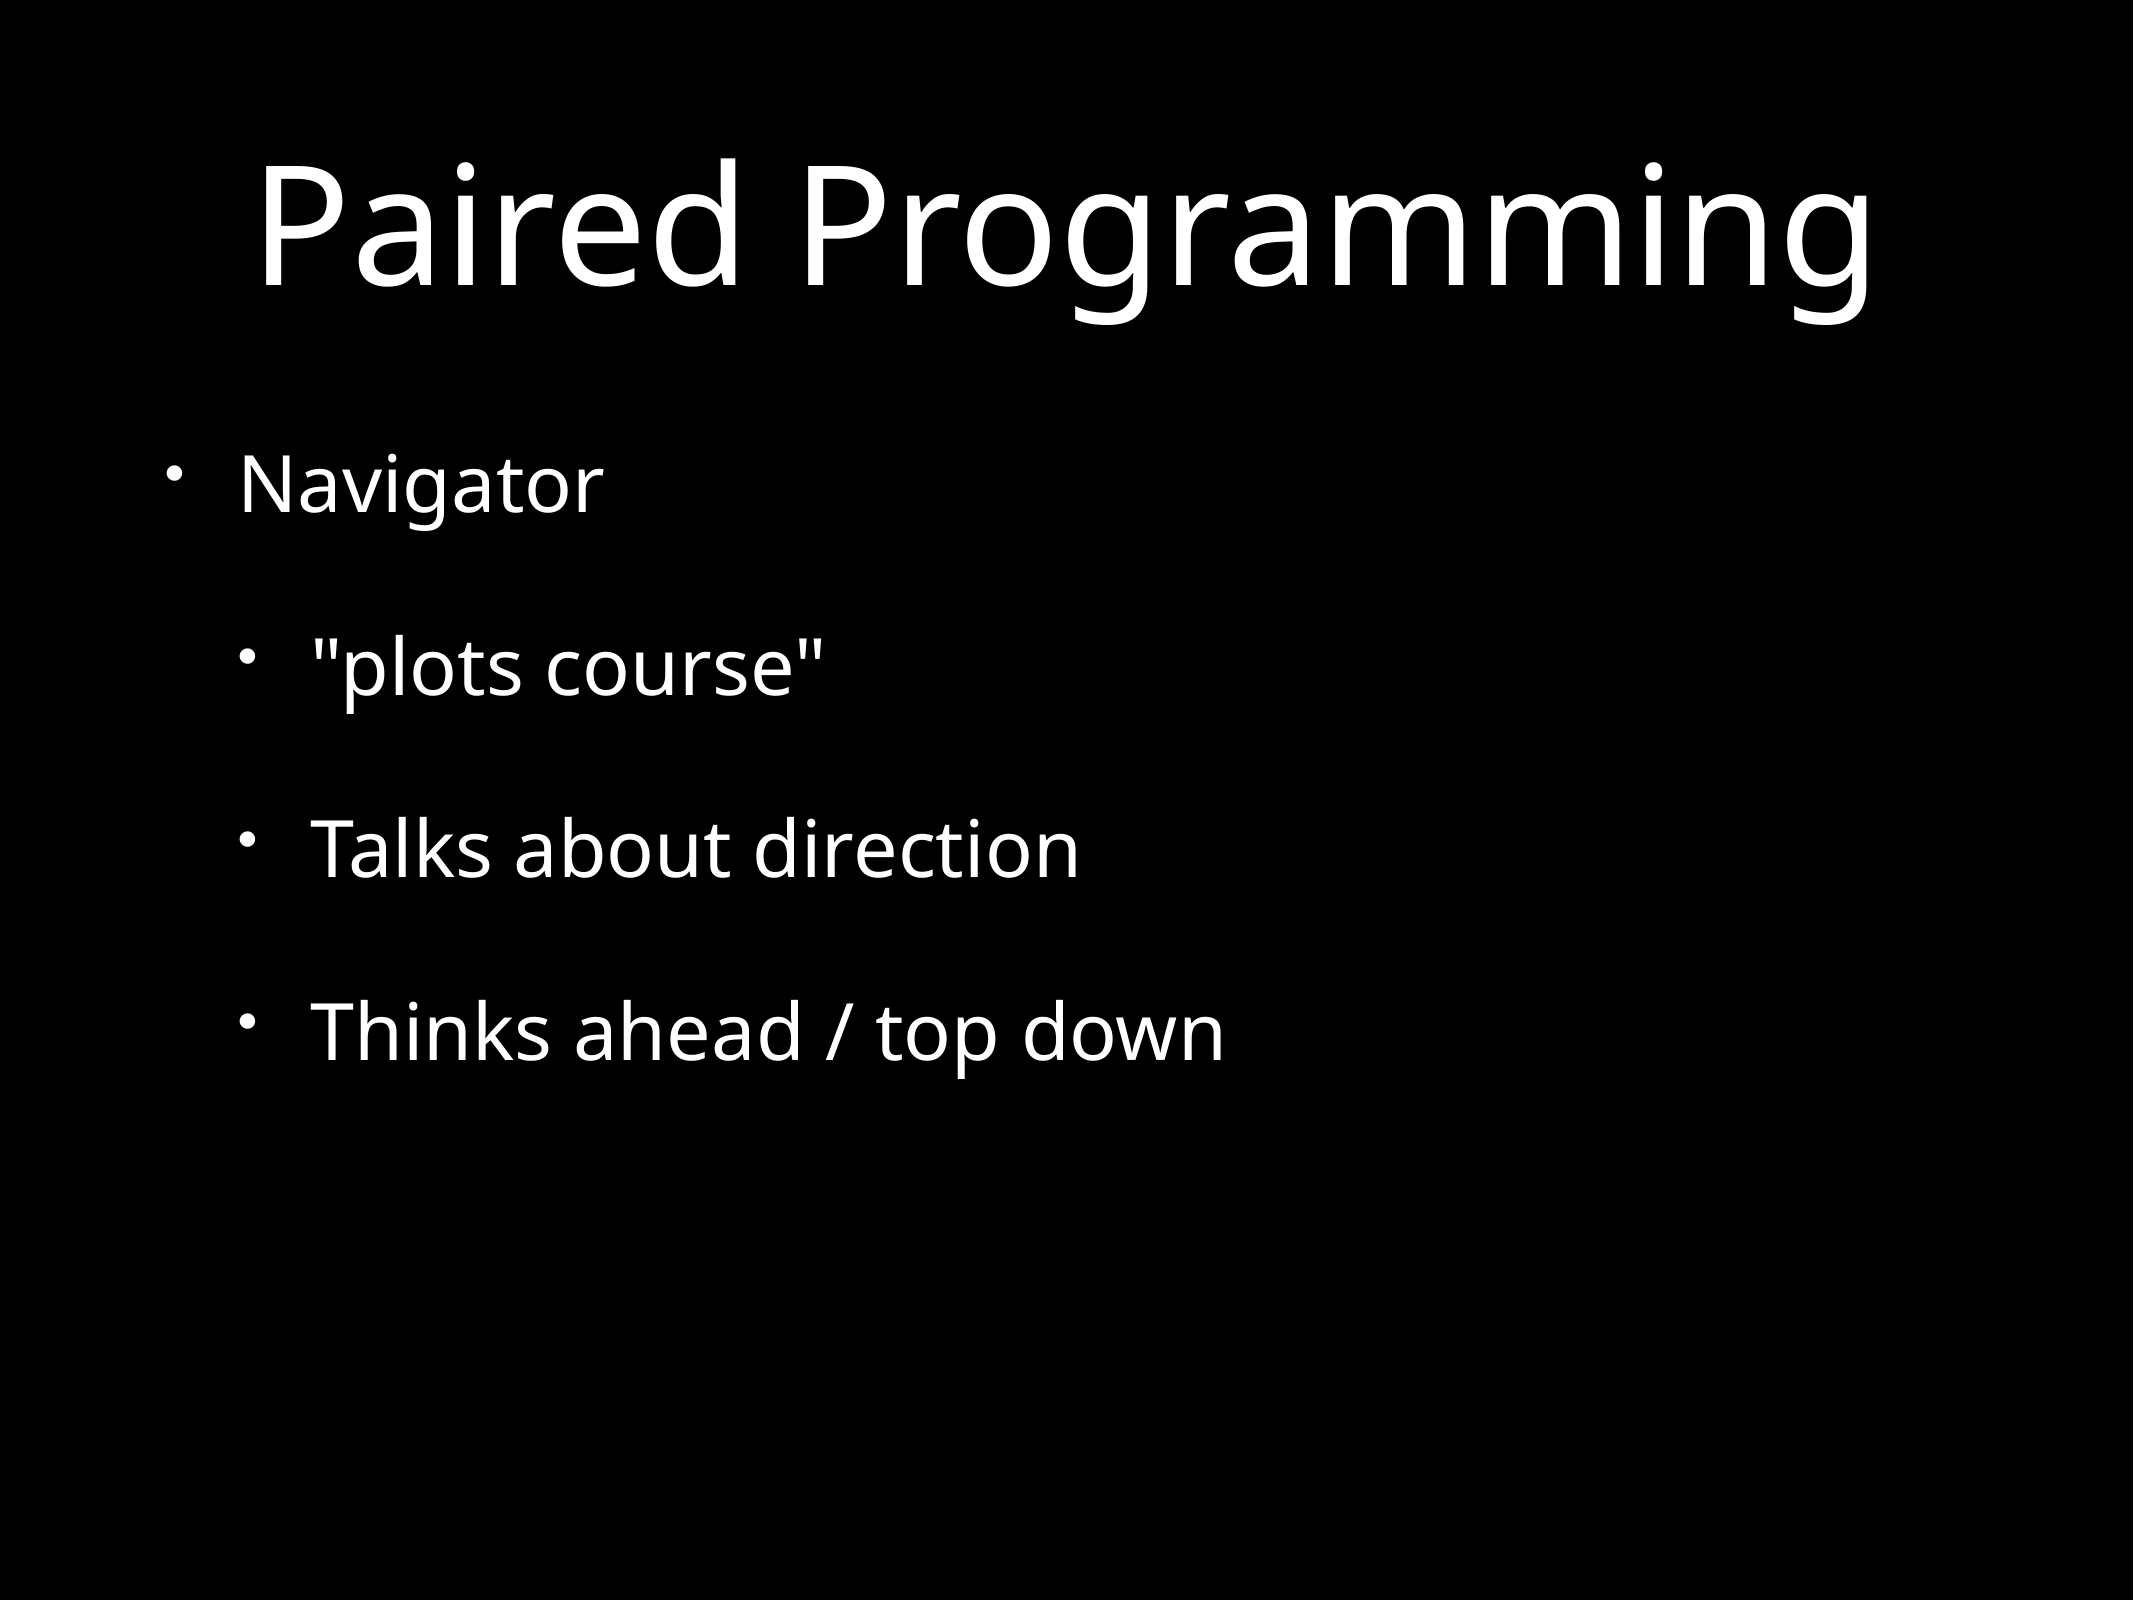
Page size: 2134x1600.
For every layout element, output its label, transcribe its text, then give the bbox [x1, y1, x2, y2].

title Paired Programming [155, 41, 1978, 397]
list Navigator "plots course" Talks about direction Thinks ahead / top down [155, 424, 1978, 1457]
